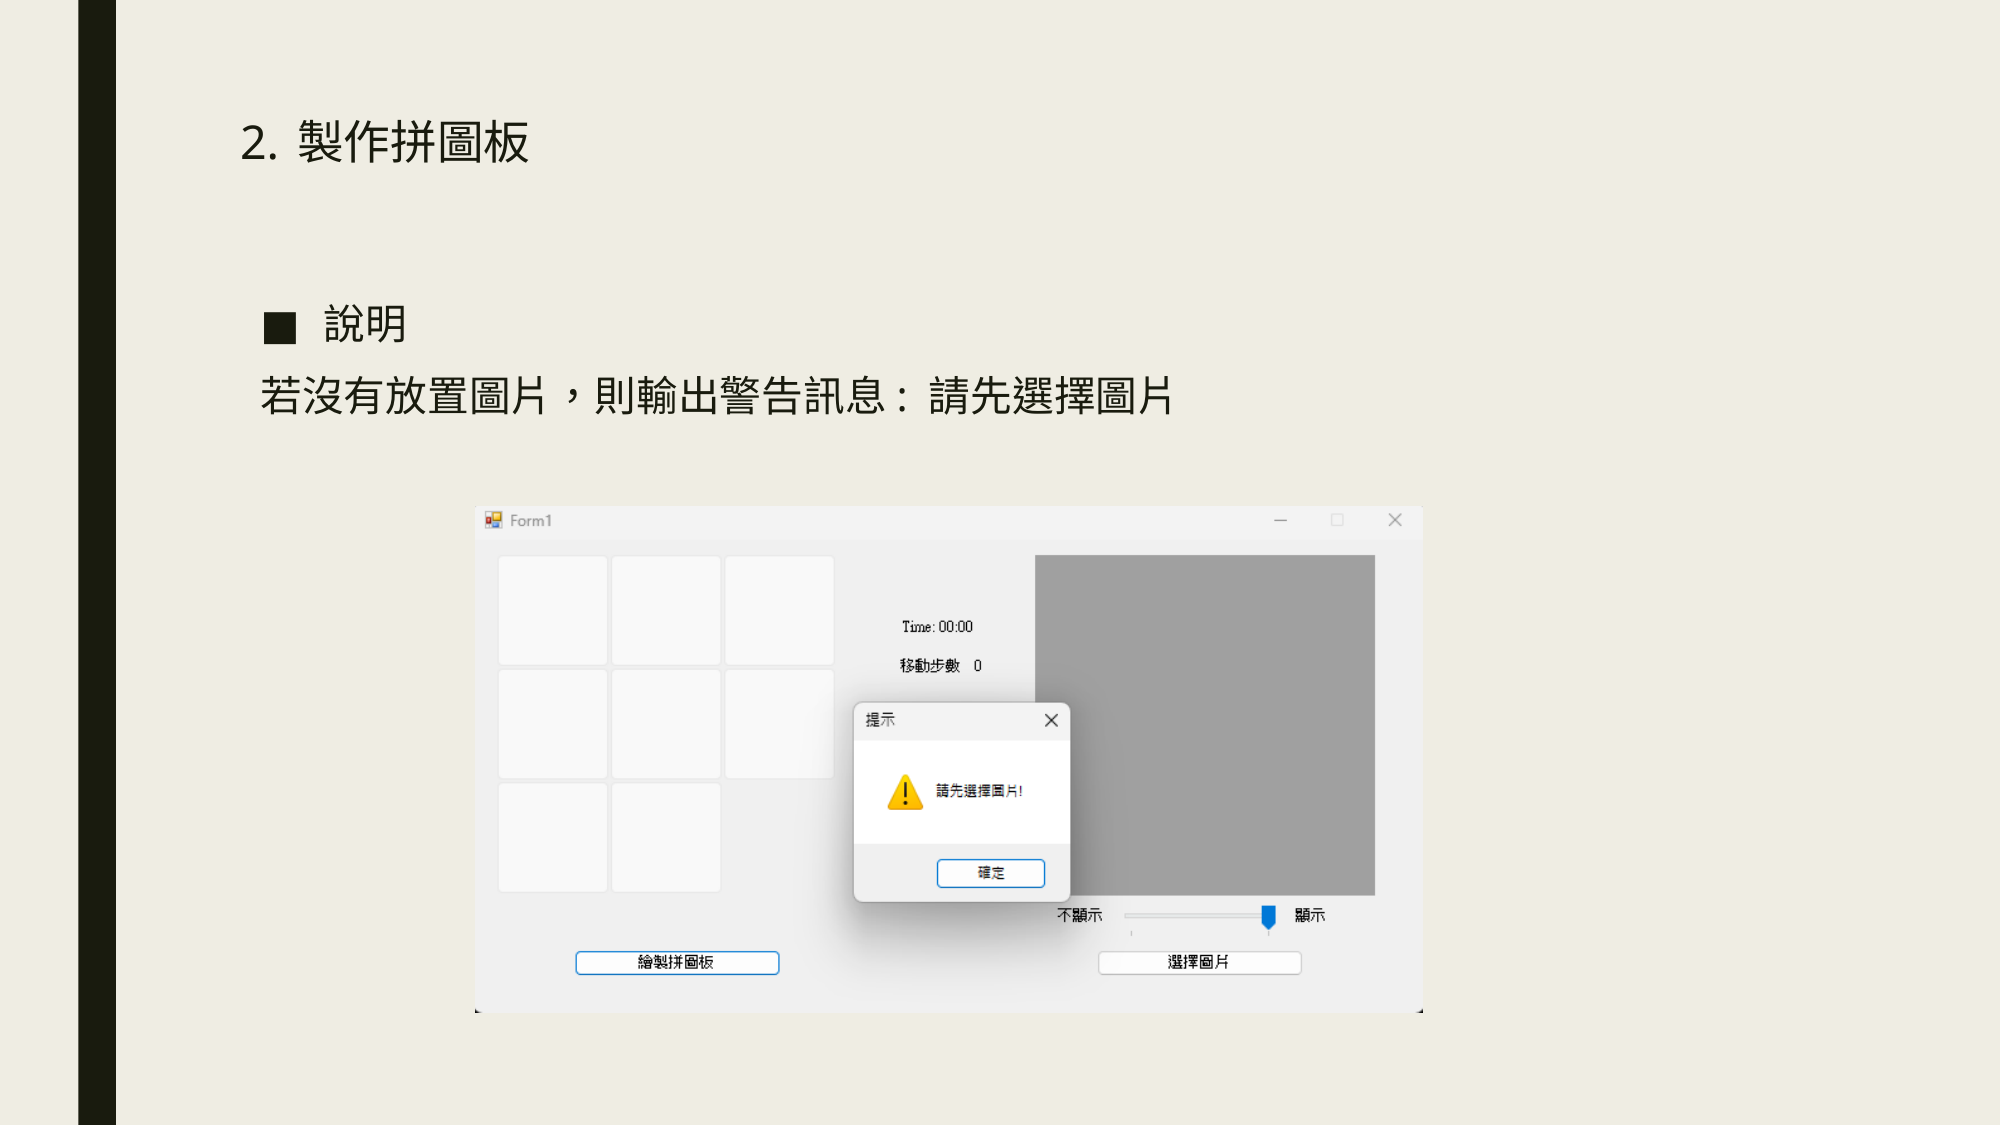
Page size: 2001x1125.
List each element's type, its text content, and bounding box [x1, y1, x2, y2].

list 說明 若沒有放置圖片，則輸出警告訊息: 請先選擇圖片 [245, 294, 1821, 882]
title 2. 製作拼圖板 [225, 112, 1800, 234]
picture [475, 506, 1423, 1013]
